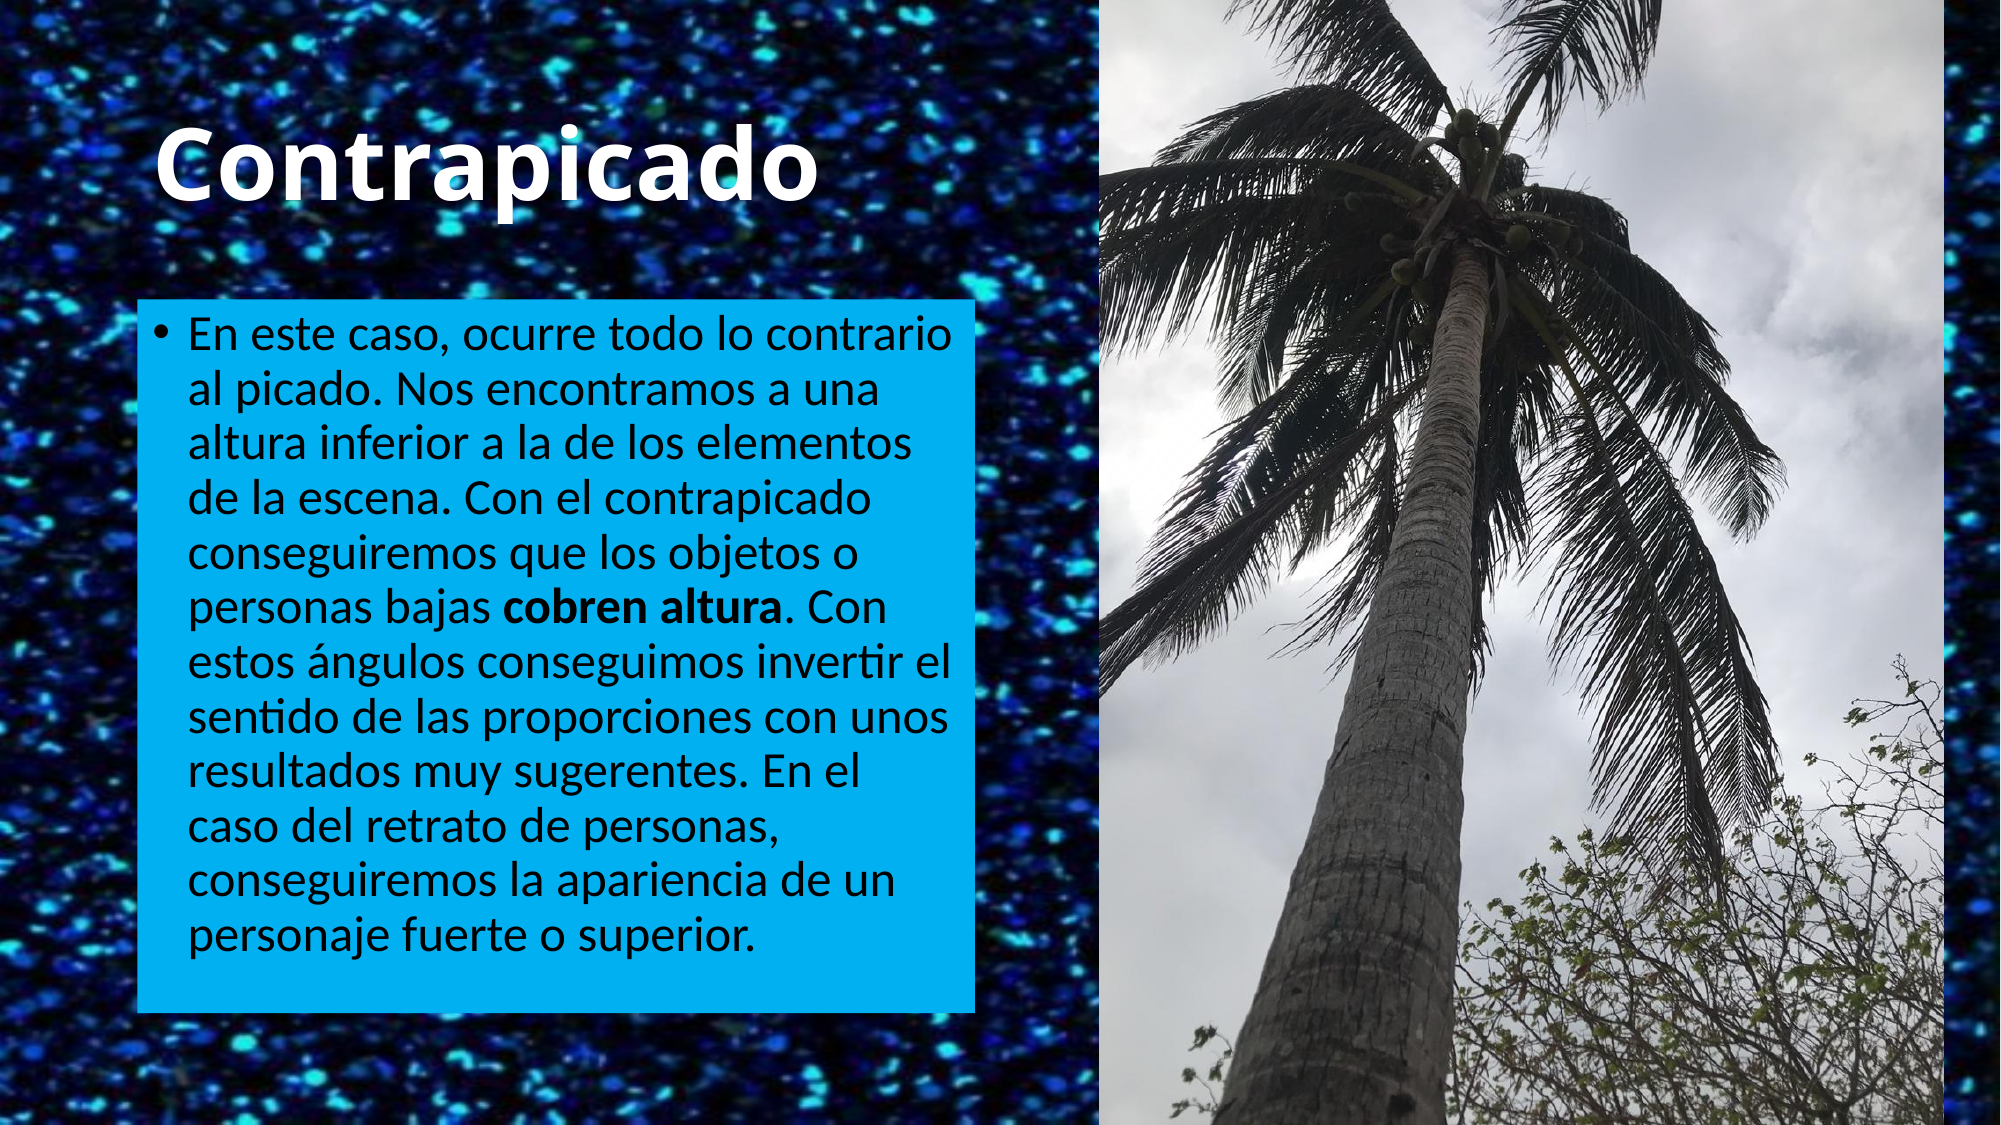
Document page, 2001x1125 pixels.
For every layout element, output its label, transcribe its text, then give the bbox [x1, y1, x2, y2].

picture [0, 0, 2001, 1125]
list En este caso, ocurre todo lo contrario al picado. Nos encontramos a una altura inferior a la de los elementos de la escena. Con el contrapicado conseguiremos que los objetos o personas bajas cobren altura. Con estos ángulos conseguimos invertir el sentido de las proporciones con unos resultados muy sugerentes. En el caso del retrato de personas, conseguiremos la apariencia de un personaje fuerte o superior. [137, 299, 975, 1014]
title Contrapicado [137, 59, 946, 278]
